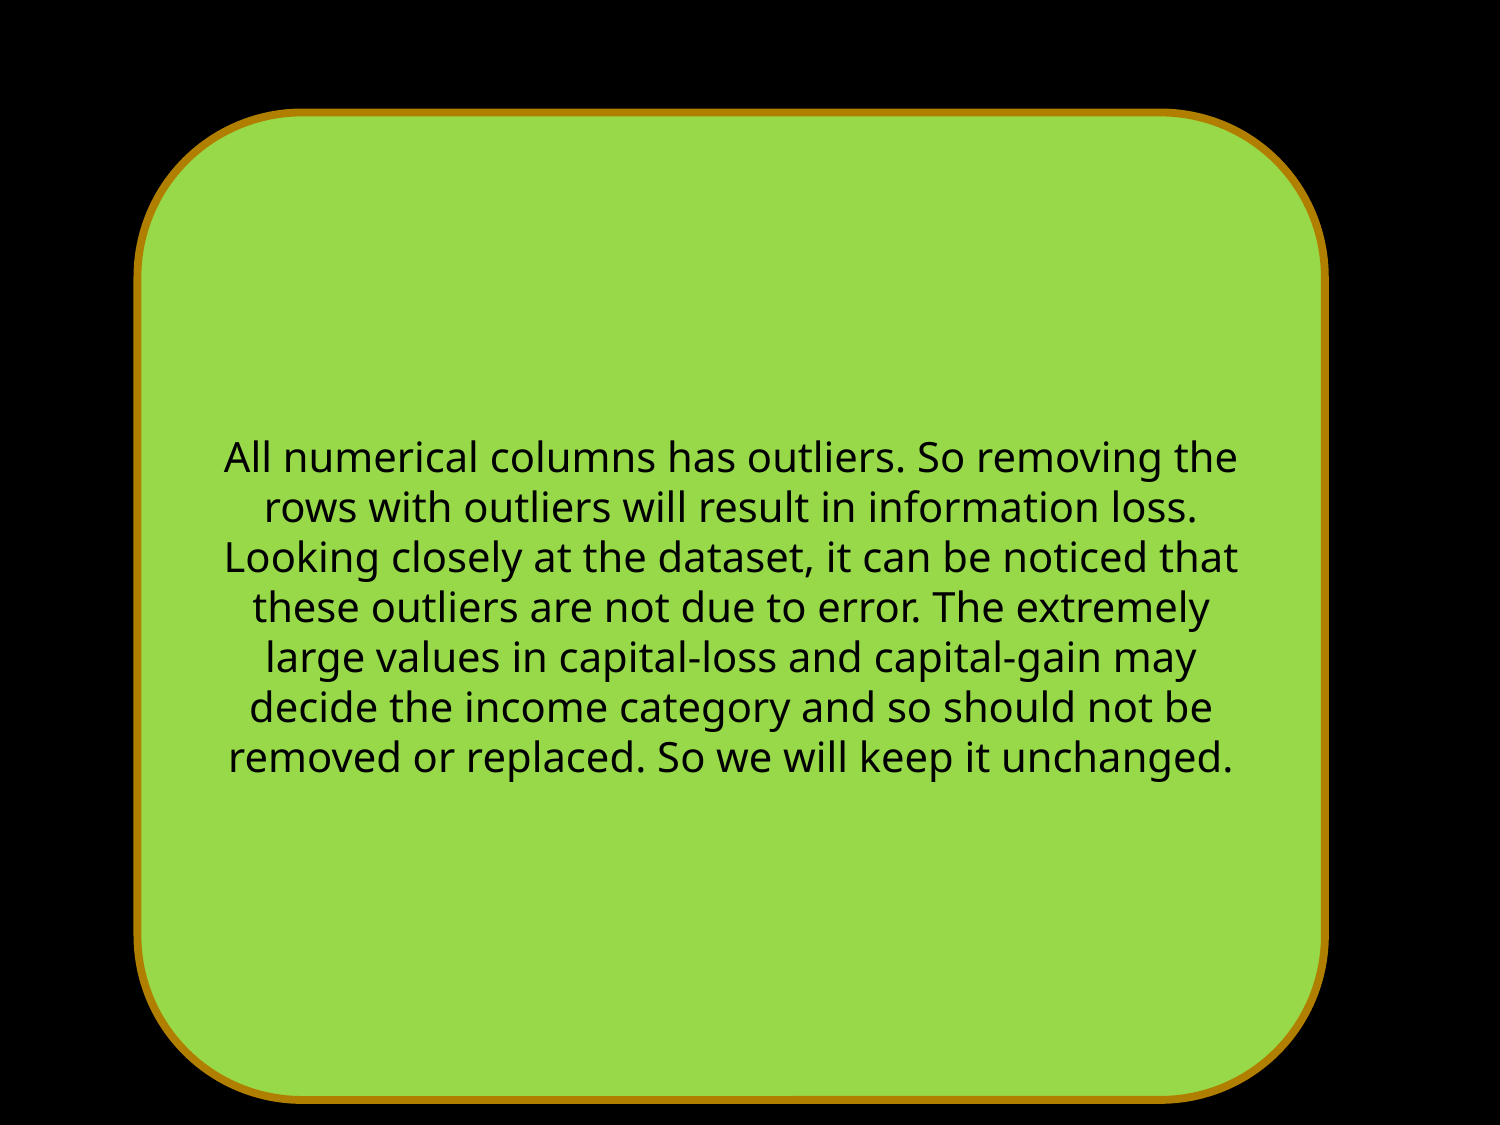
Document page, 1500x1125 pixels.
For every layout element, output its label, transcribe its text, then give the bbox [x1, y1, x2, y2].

text_box All numerical columns has outliers. So removing the rows with outliers will result in information loss. Looking closely at the dataset, it can be noticed that these outliers are not due to error. The extremely large values in capital-loss and capital-gain may decide the income category and so should not be removed or replaced. So we will keep it unchanged. [133, 108, 1329, 1104]
